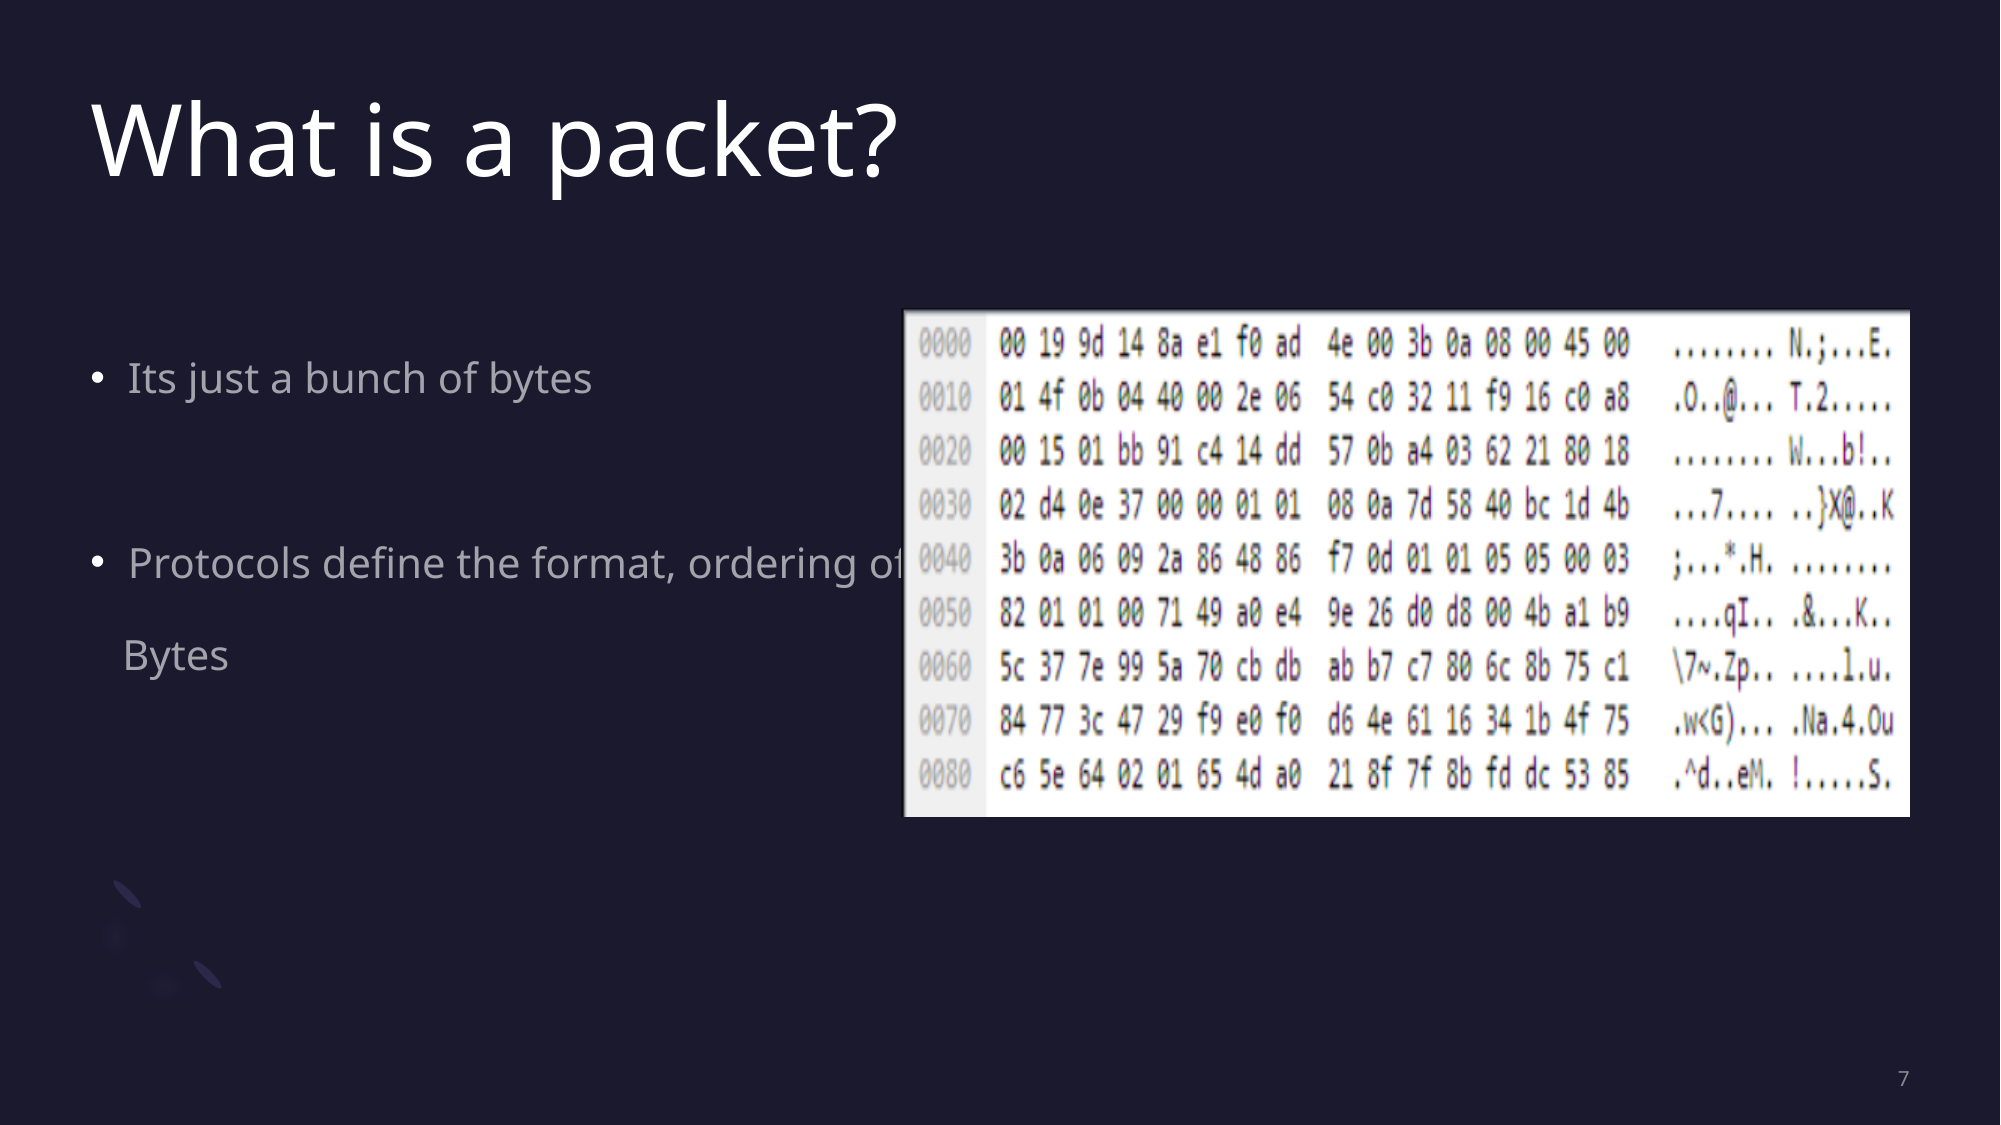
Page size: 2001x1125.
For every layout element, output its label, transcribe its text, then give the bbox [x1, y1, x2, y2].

list Its just a bunch of bytes Protocols define the format, ordering of the Bytes [90, 346, 1910, 1000]
slide_number 7 [1632, 1067, 1910, 1093]
title What is a packet? [90, 90, 1910, 309]
picture [901, 308, 1910, 817]
